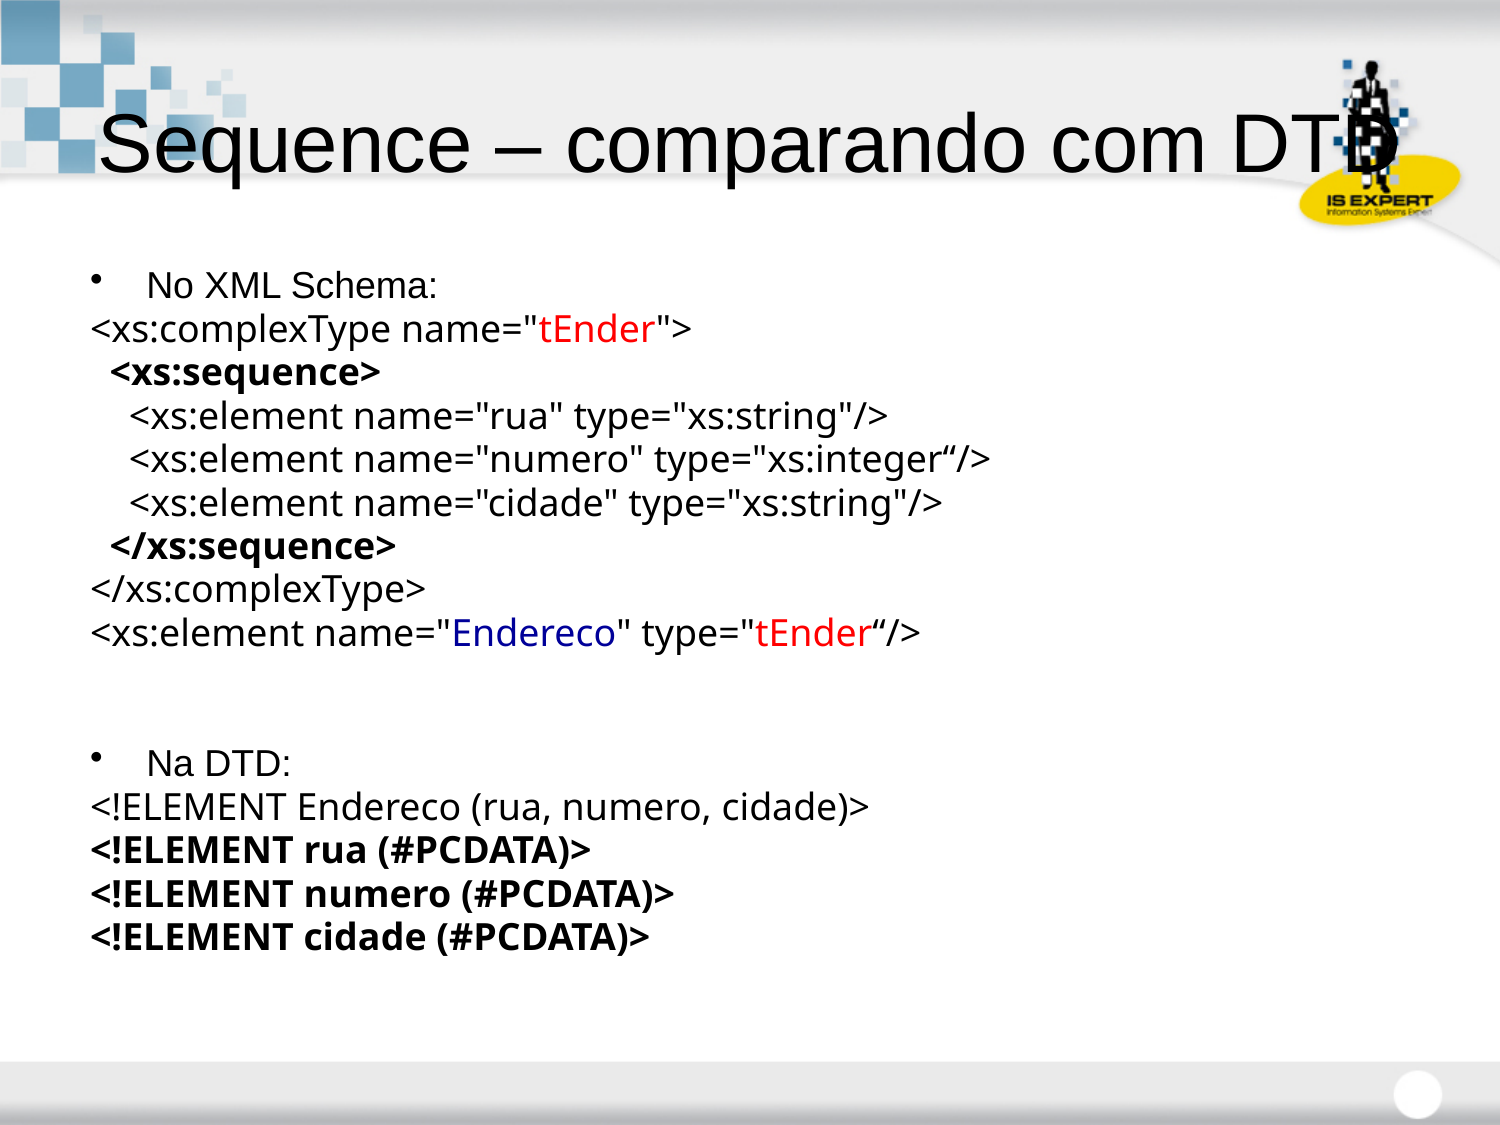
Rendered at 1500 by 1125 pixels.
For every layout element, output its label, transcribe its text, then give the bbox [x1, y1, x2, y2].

picture [0, 0, 1500, 1125]
list No XML Schema: <xs:complexType name="tEnder"> <xs:sequence> <xs:element name="rua" type="xs:string"/> <xs:element name="numero" type="xs:integer“/> <xs:element name="cidade" type="xs:string"/> </xs:sequence> </xs:complexType> <xs:element name="Endereco" type="tEnder“/> Na DTD: <!ELEMENT Endereco (rua, numero, cidade)> <!ELEMENT rua (#PCDATA)> <!ELEMENT numero (#PCDATA)> <!ELEMENT cidade (#PCDATA)> [74, 262, 1426, 1006]
title Sequence – comparando com DTD [74, 44, 1426, 233]
